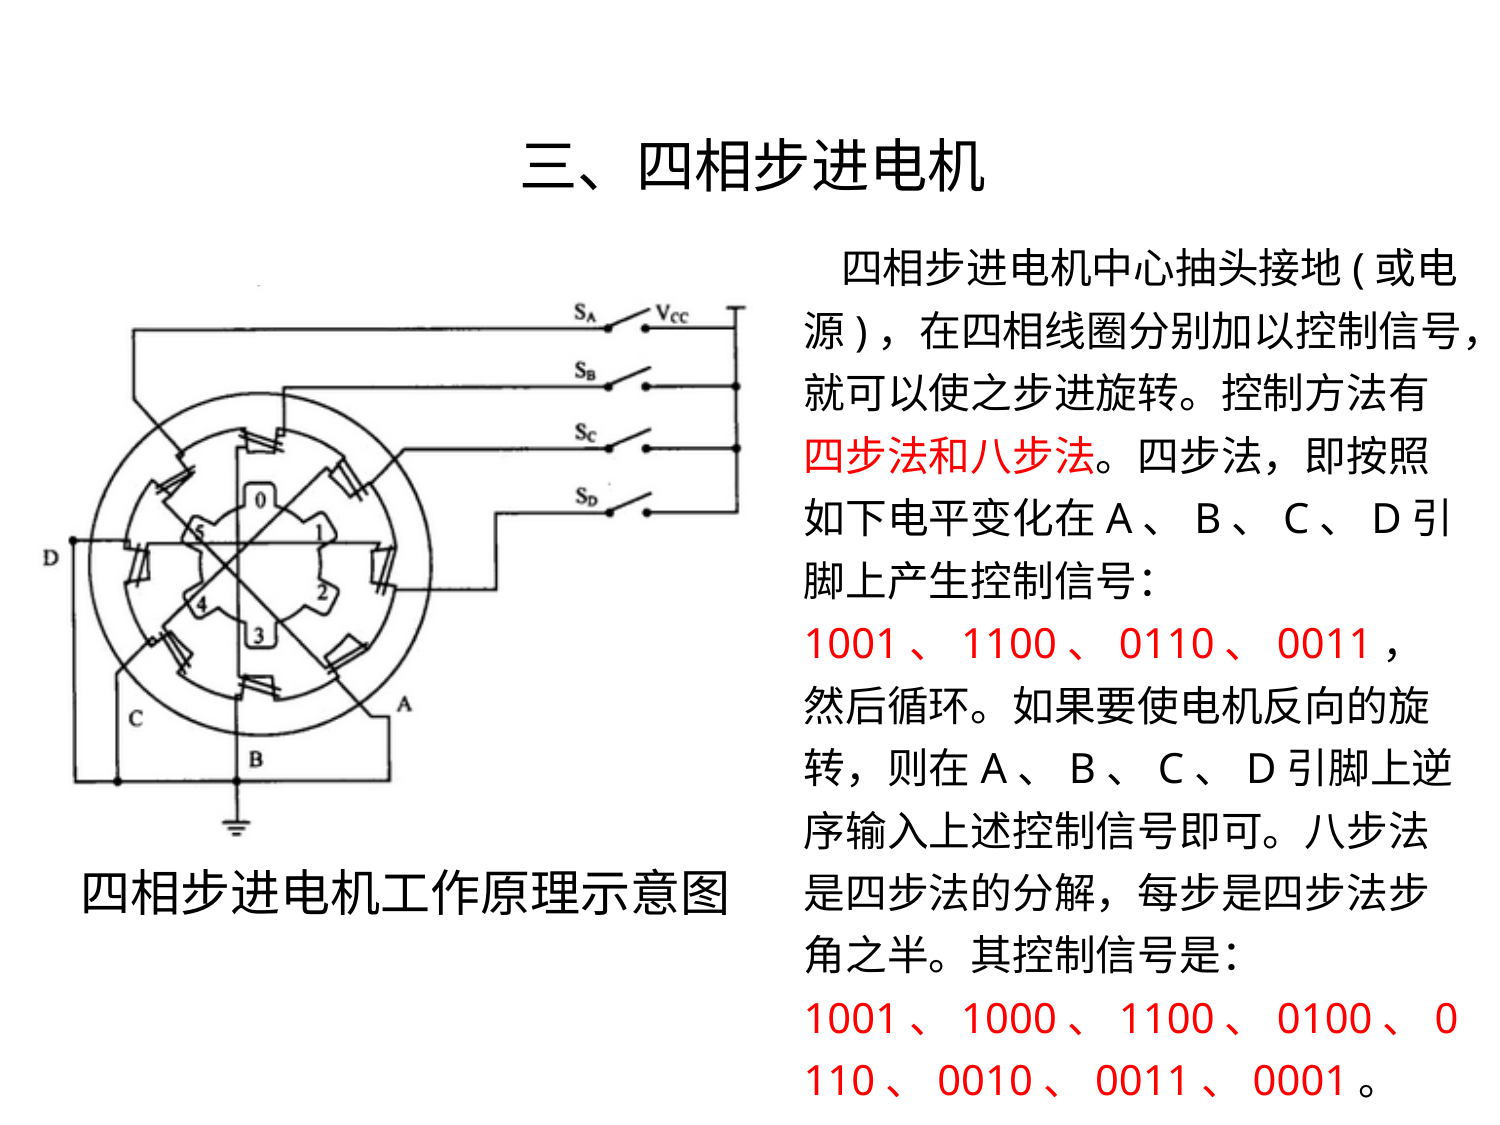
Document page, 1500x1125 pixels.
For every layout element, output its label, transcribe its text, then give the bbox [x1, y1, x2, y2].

picture [35, 285, 757, 840]
text_box 四相步进电机中心抽头接地(或电源)，在四相线圈分别加以控制信号，就可以使之步进旋转。控制方法有四步法和八步法。四步法，即按照如下电平变化在A、B、C、D引脚上产生控制信号：1001、1100、0110、0011，然后循环。如果要使电机反向的旋转，则在A、B、C、D引脚上逆序输入上述控制信号即可。八步法是四步法的分解，每步是四步法步角之半。其控制信号是：1001、1000、1100、0100、0110、0010、0011、0001。 [788, 222, 1480, 1112]
text_box 四相步进电机工作原理示意图 [65, 847, 757, 929]
text_box 三、四相步进电机 [505, 121, 1001, 207]
